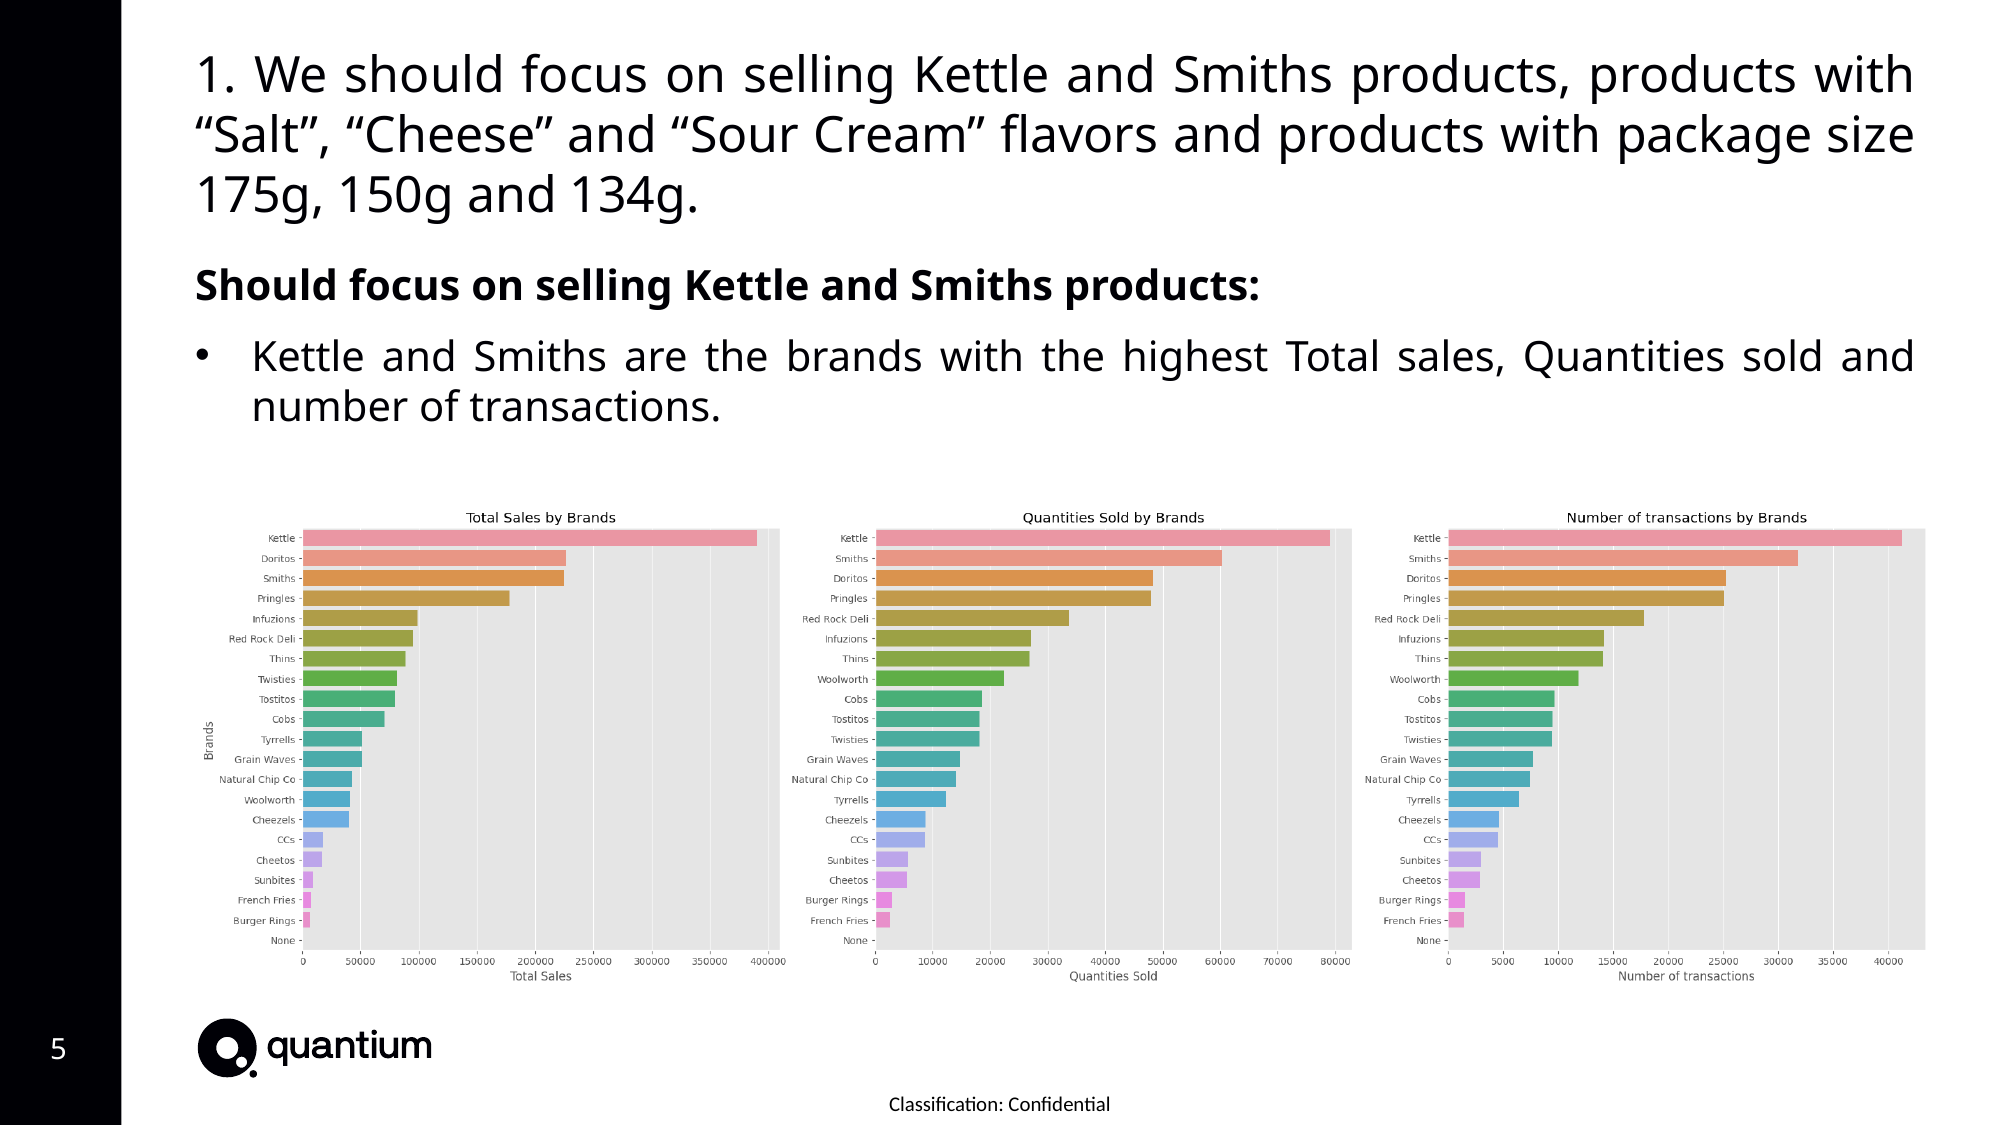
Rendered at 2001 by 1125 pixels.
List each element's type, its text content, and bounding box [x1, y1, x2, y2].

text_box Should focus on selling Kettle and Smiths products: Kettle and Smiths are the brands with the highest Total sales, Quantities sold and number of transactions. [195, 258, 1932, 444]
list 1. We should focus on selling Kettle and Smiths products, products with “Salt”, “Cheese” and “Sour Cream” flavors and products with package size 175g, 150g and 134g. [195, 42, 1932, 228]
picture [195, 505, 1932, 989]
